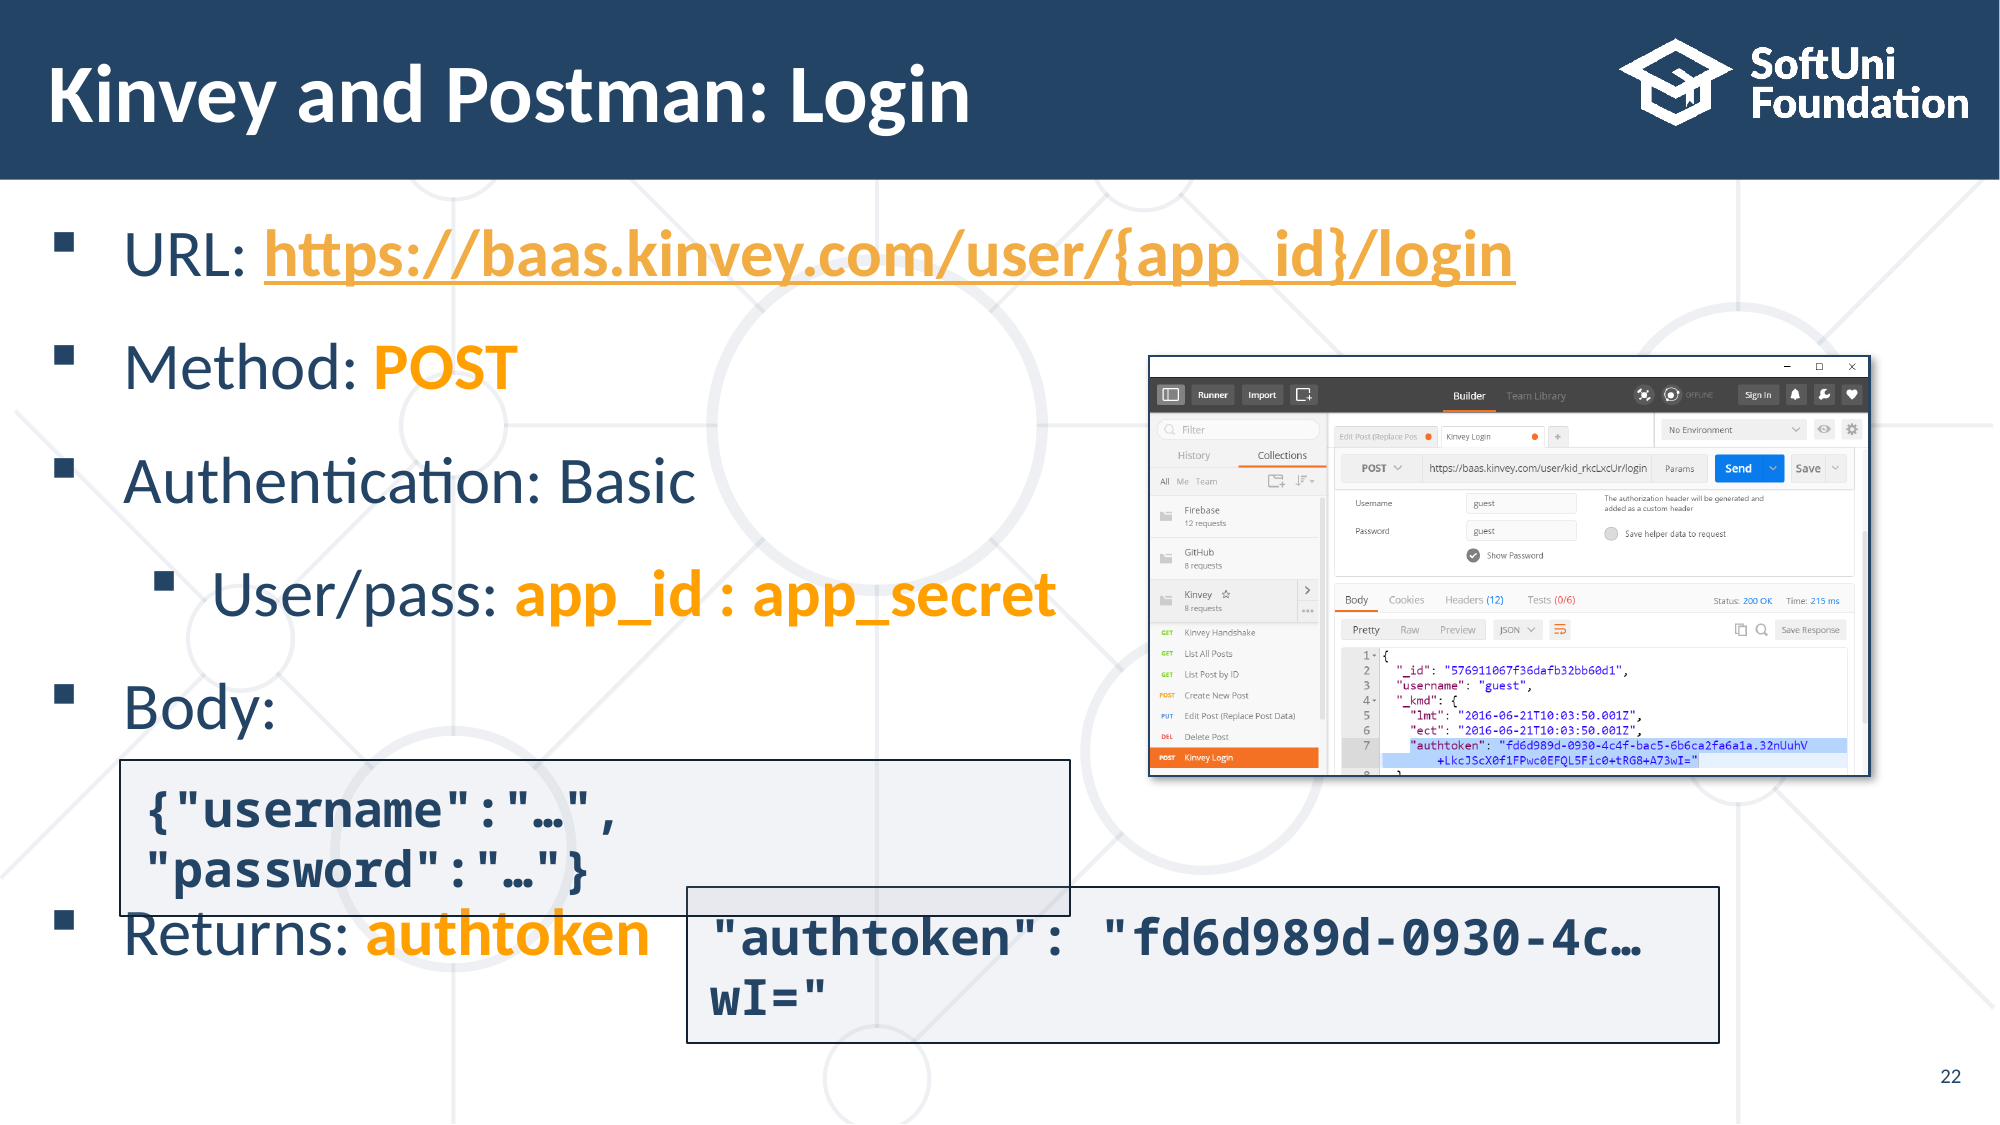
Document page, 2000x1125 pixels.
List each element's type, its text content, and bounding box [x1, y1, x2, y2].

picture [1618, 38, 1968, 126]
title Kinvey and Postman: Login [31, 16, 1591, 162]
list URL: https://baas.kinvey.com/user/{app_id}/login Method: POST Authentication: Basic User/pass: app_id : app_secret Body: Returns: authtoken [31, 196, 1970, 1050]
slide_number 22 [1896, 1049, 1968, 1101]
picture [1149, 356, 1869, 776]
text_box "authtoken": "fd6d989d-0930-4c…wI=" [687, 887, 1719, 1043]
text_box {"username":"…", "password":"…"} [120, 760, 1071, 916]
